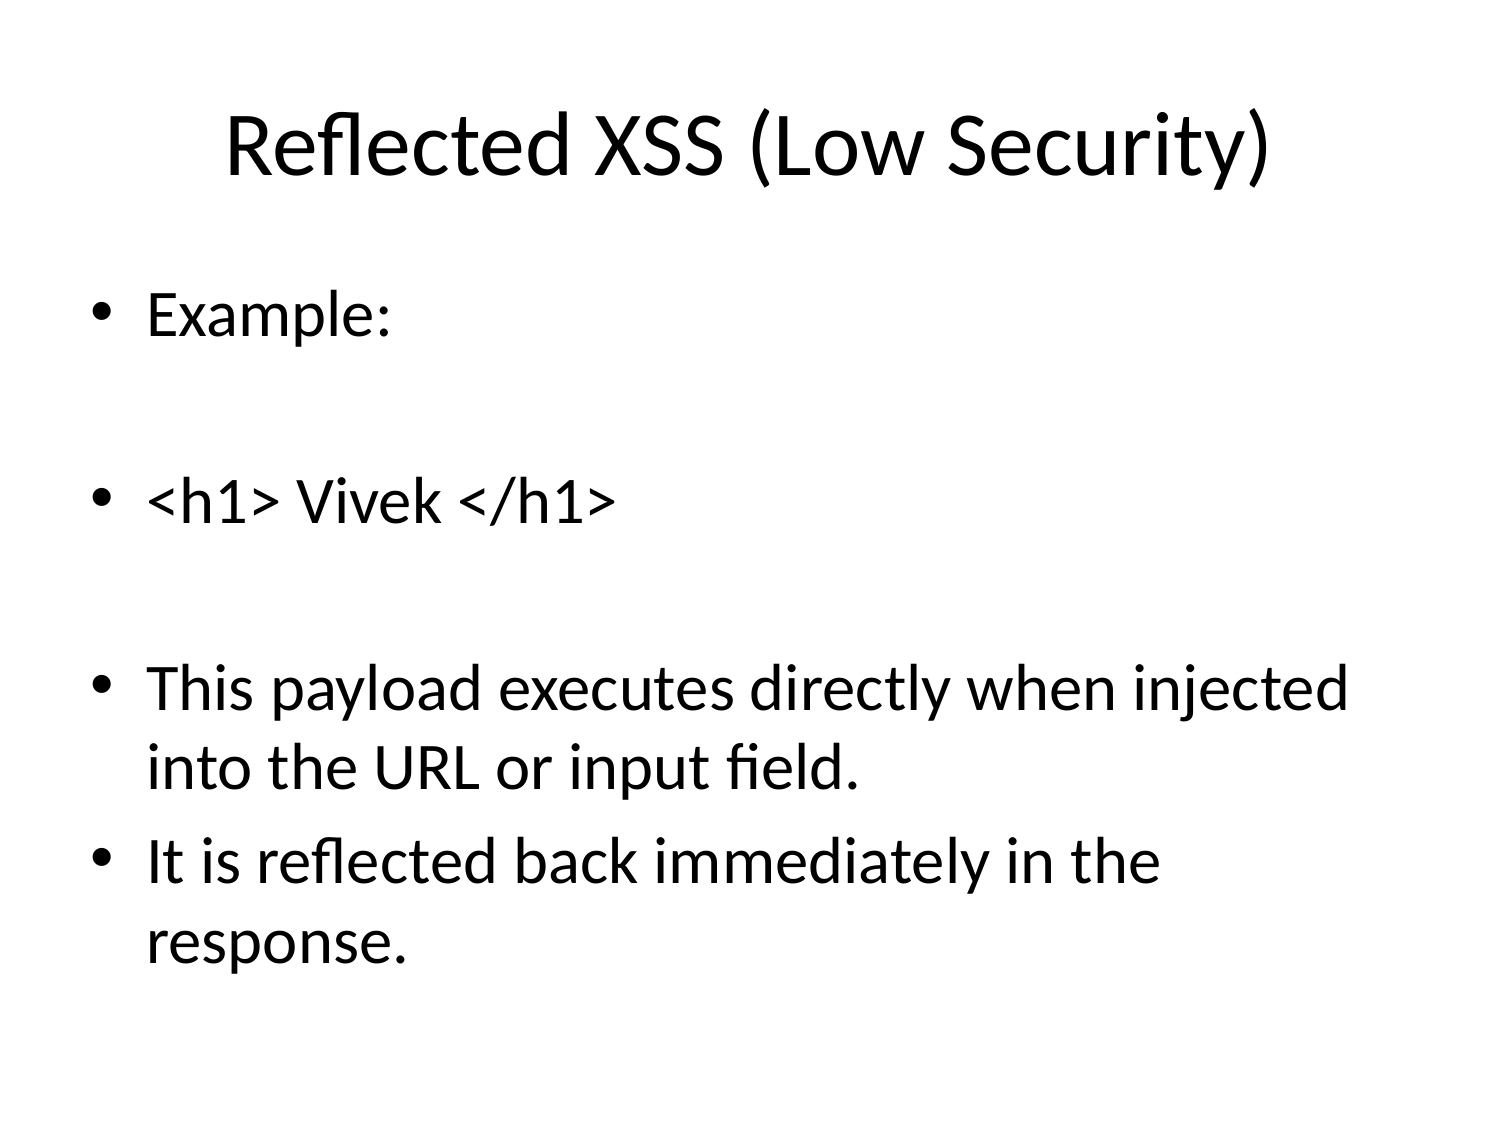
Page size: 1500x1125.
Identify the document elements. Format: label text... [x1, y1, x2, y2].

list Example: <h1> Vivek </h1> This payload executes directly when injected into the URL or input field. It is reflected back immediately in the response. [75, 262, 1425, 1005]
title Reflected XSS (Low Security) [75, 45, 1425, 233]
